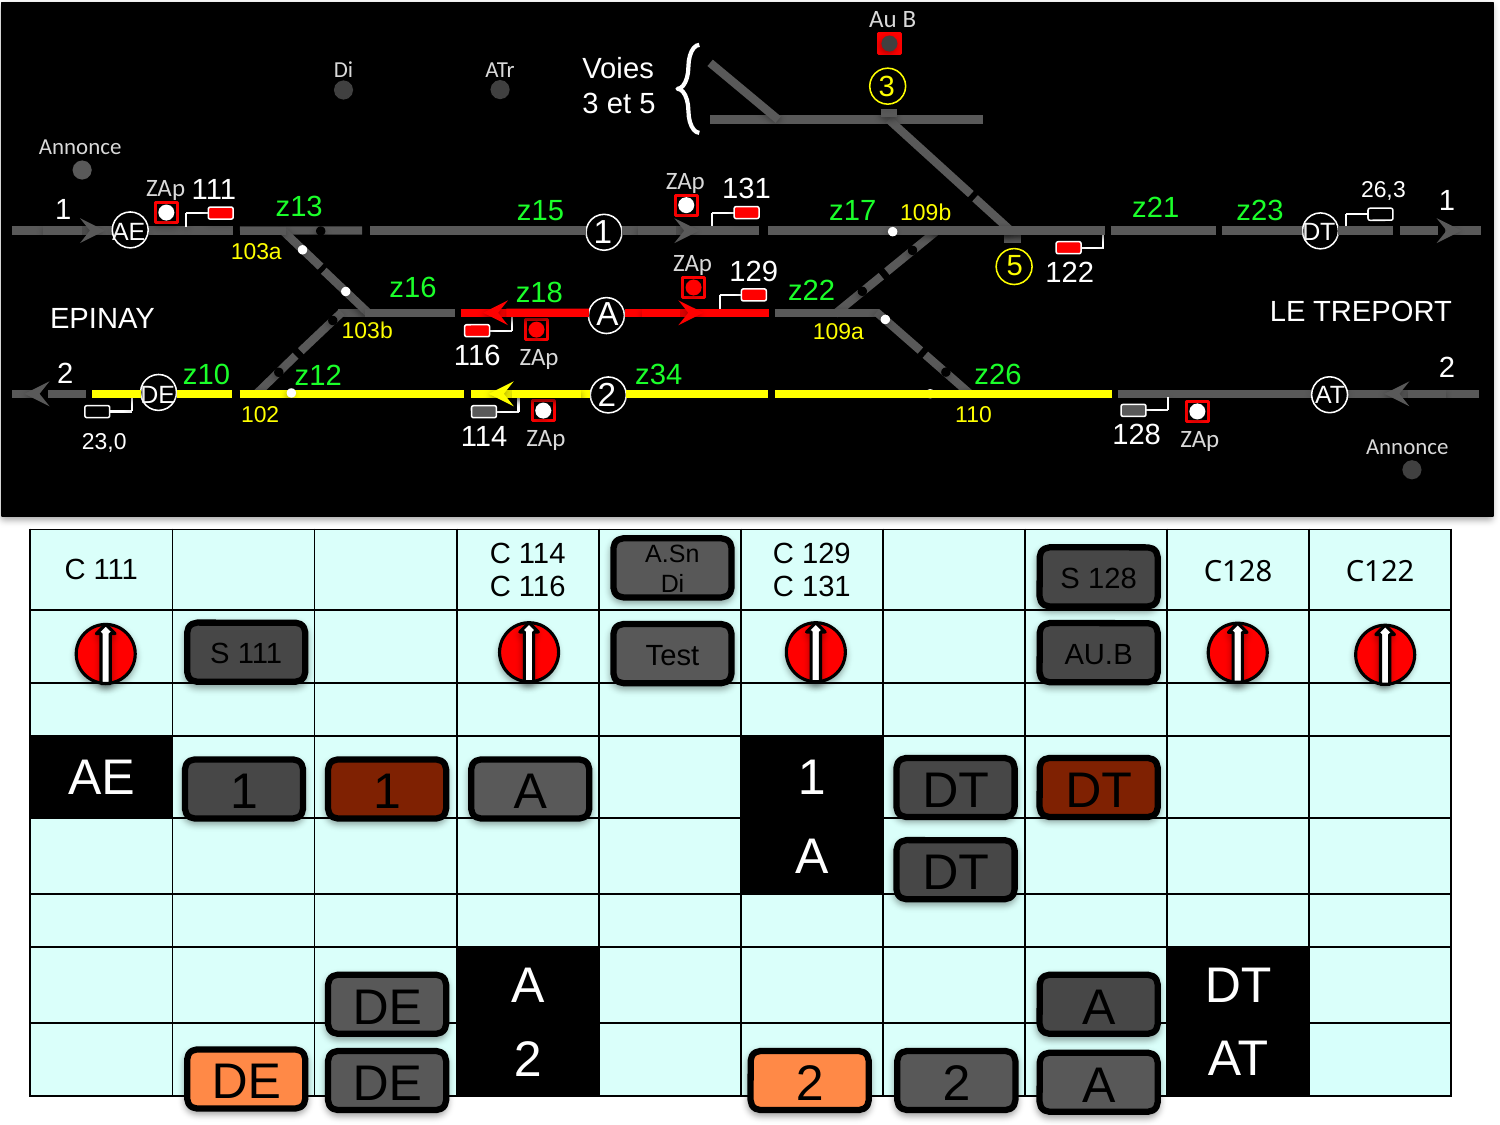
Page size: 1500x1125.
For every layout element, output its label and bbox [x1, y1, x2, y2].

text_box [786, 622, 846, 682]
text_box [880, 34, 899, 53]
text_box [1038, 622, 1159, 683]
text_box [1038, 546, 1159, 608]
text_box [470, 758, 591, 820]
text_box [733, 205, 760, 220]
text_box [157, 203, 176, 222]
text_box [327, 973, 447, 1035]
text_box [895, 839, 1016, 900]
text_box [1188, 402, 1207, 421]
text_box [71, 159, 93, 181]
text_box [327, 1050, 447, 1111]
text_box [1038, 973, 1159, 1035]
text_box [1120, 403, 1147, 418]
text_box [470, 404, 498, 419]
text_box [896, 1050, 1017, 1111]
text_box [463, 323, 491, 338]
text_box [534, 401, 553, 420]
text_box [75, 624, 136, 684]
text_box [489, 79, 511, 100]
text_box [749, 1050, 870, 1111]
text_box [186, 621, 307, 683]
text_box [499, 622, 559, 682]
text_box [207, 206, 234, 220]
text_box [1038, 757, 1159, 818]
text_box [740, 288, 768, 302]
text_box [186, 1048, 307, 1110]
text_box [684, 278, 703, 297]
text_box [327, 758, 447, 820]
text_box [1355, 624, 1415, 685]
text_box [184, 758, 304, 820]
text_box [612, 623, 733, 684]
text_box [527, 320, 546, 339]
text_box [333, 79, 354, 101]
text_box [612, 537, 733, 599]
text_box [895, 757, 1016, 818]
text_box [1038, 1051, 1159, 1113]
text_box [1207, 622, 1268, 683]
text_box [677, 196, 696, 214]
text_box [1401, 459, 1423, 481]
text_box [767, 226, 1113, 395]
text_box [239, 225, 760, 399]
